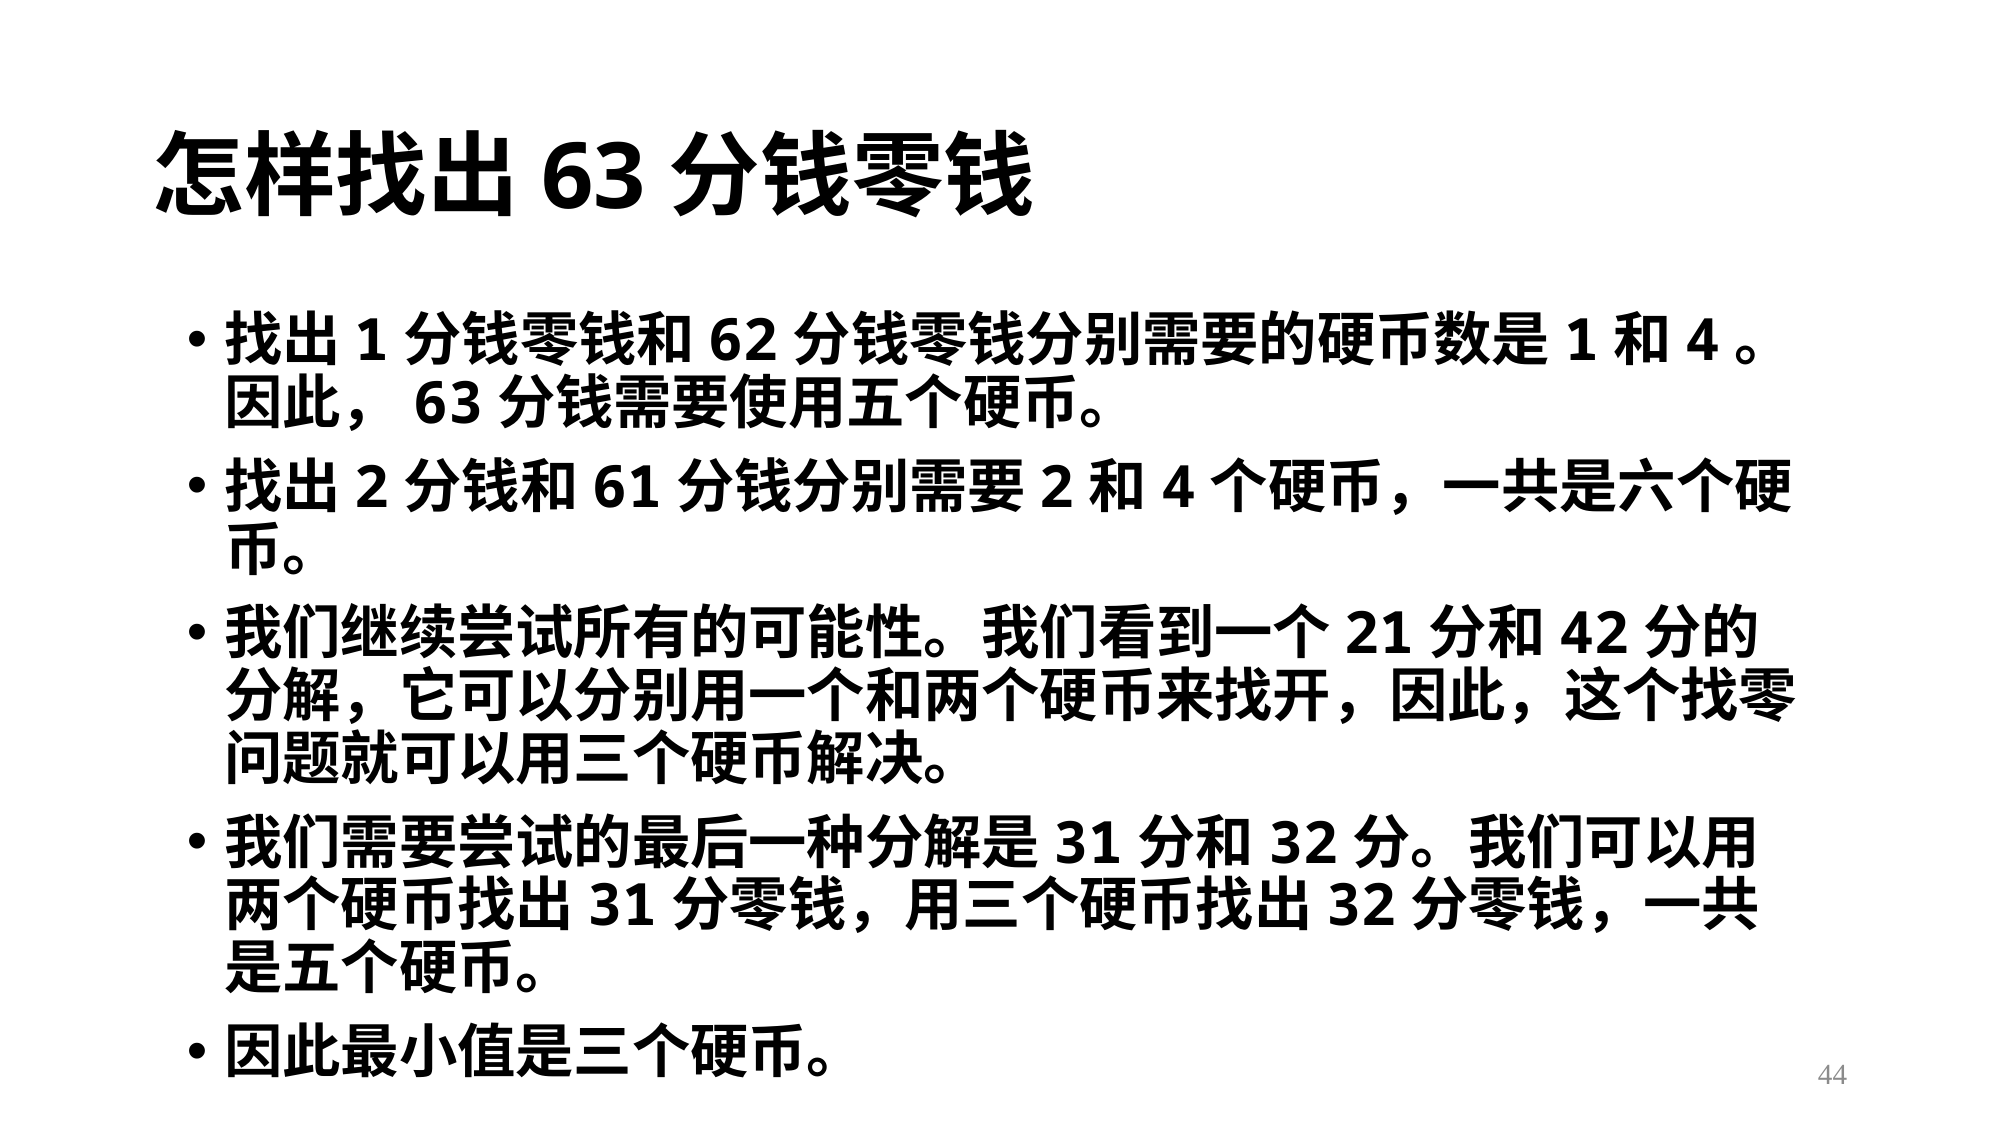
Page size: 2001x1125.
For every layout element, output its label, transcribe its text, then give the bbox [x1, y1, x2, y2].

slide_number 44 [1817, 1042, 1863, 1103]
title 怎样找出63分钱零钱 [137, 85, 1413, 273]
list 找出1分钱零钱和62分钱零钱分别需要的硬币数是1和4。因此，63分钱需要使用五个硬币。 找出2分钱和61分钱分别需要2和4个硬币，一共是六个硬币。 我们继续尝试所有的可能性。我们看到一个21分和42分的分解，它可以分别用一个和两个硬币来找开，因此，这个找零问题就可以用三个硬币解决。 我们需要尝试的最后一种分解是31分和32分。我们可以用两个硬币找出31分零钱，用三个硬币找出32分零钱，一共是五个硬币。 因此最小值是三个硬币。 [171, 302, 1817, 1125]
